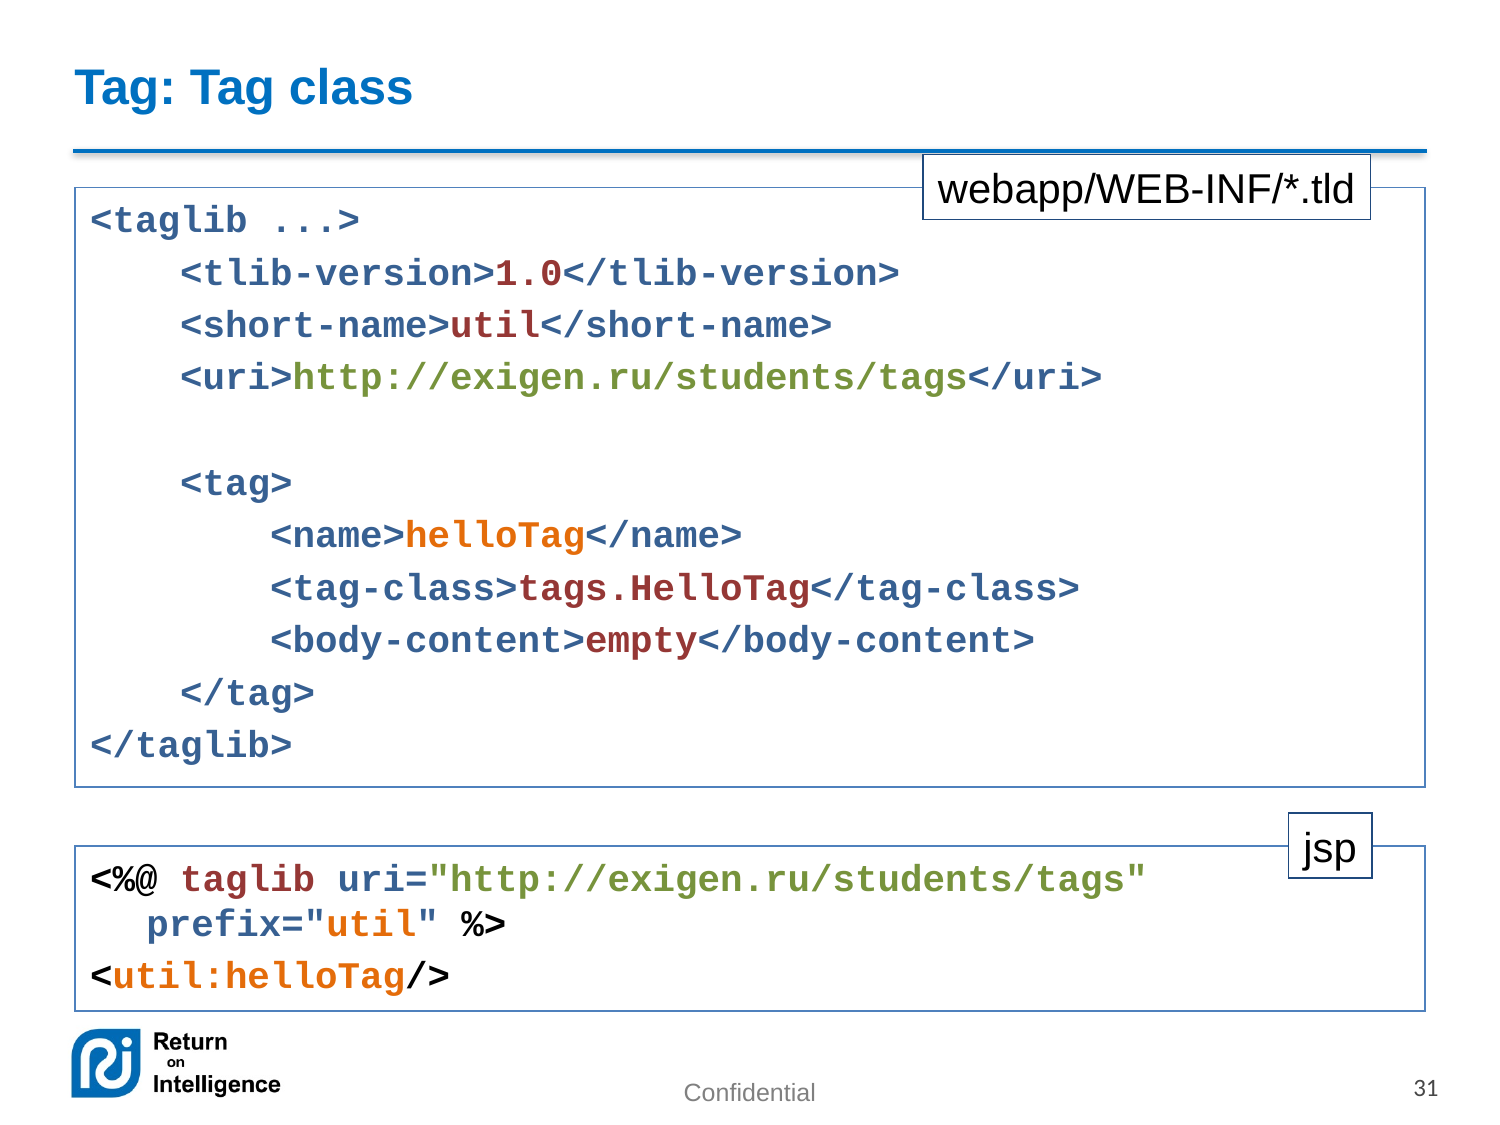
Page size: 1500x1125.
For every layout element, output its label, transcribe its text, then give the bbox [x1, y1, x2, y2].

text_box <taglib ...> <tlib-version>1.0</tlib-version> <short-name>util</short-name> <uri>http://exigen.ru/students/tags</uri> <tag> <name>helloTag</name> <tag-class>tags.HelloTag</tag-class> <body-content>empty</body-content> </tag> </taglib> [74, 187, 1425, 787]
text_box jsp [1288, 813, 1373, 879]
title Tag: Tag class [59, 2, 1454, 166]
text_box <%@ taglib uri="http://exigen.ru/students/tags" prefix="util" %> <util:helloTag/> [74, 845, 1425, 1012]
text_box webapp/WEB-INF/*.tld [922, 154, 1371, 220]
picture [67, 1022, 289, 1098]
